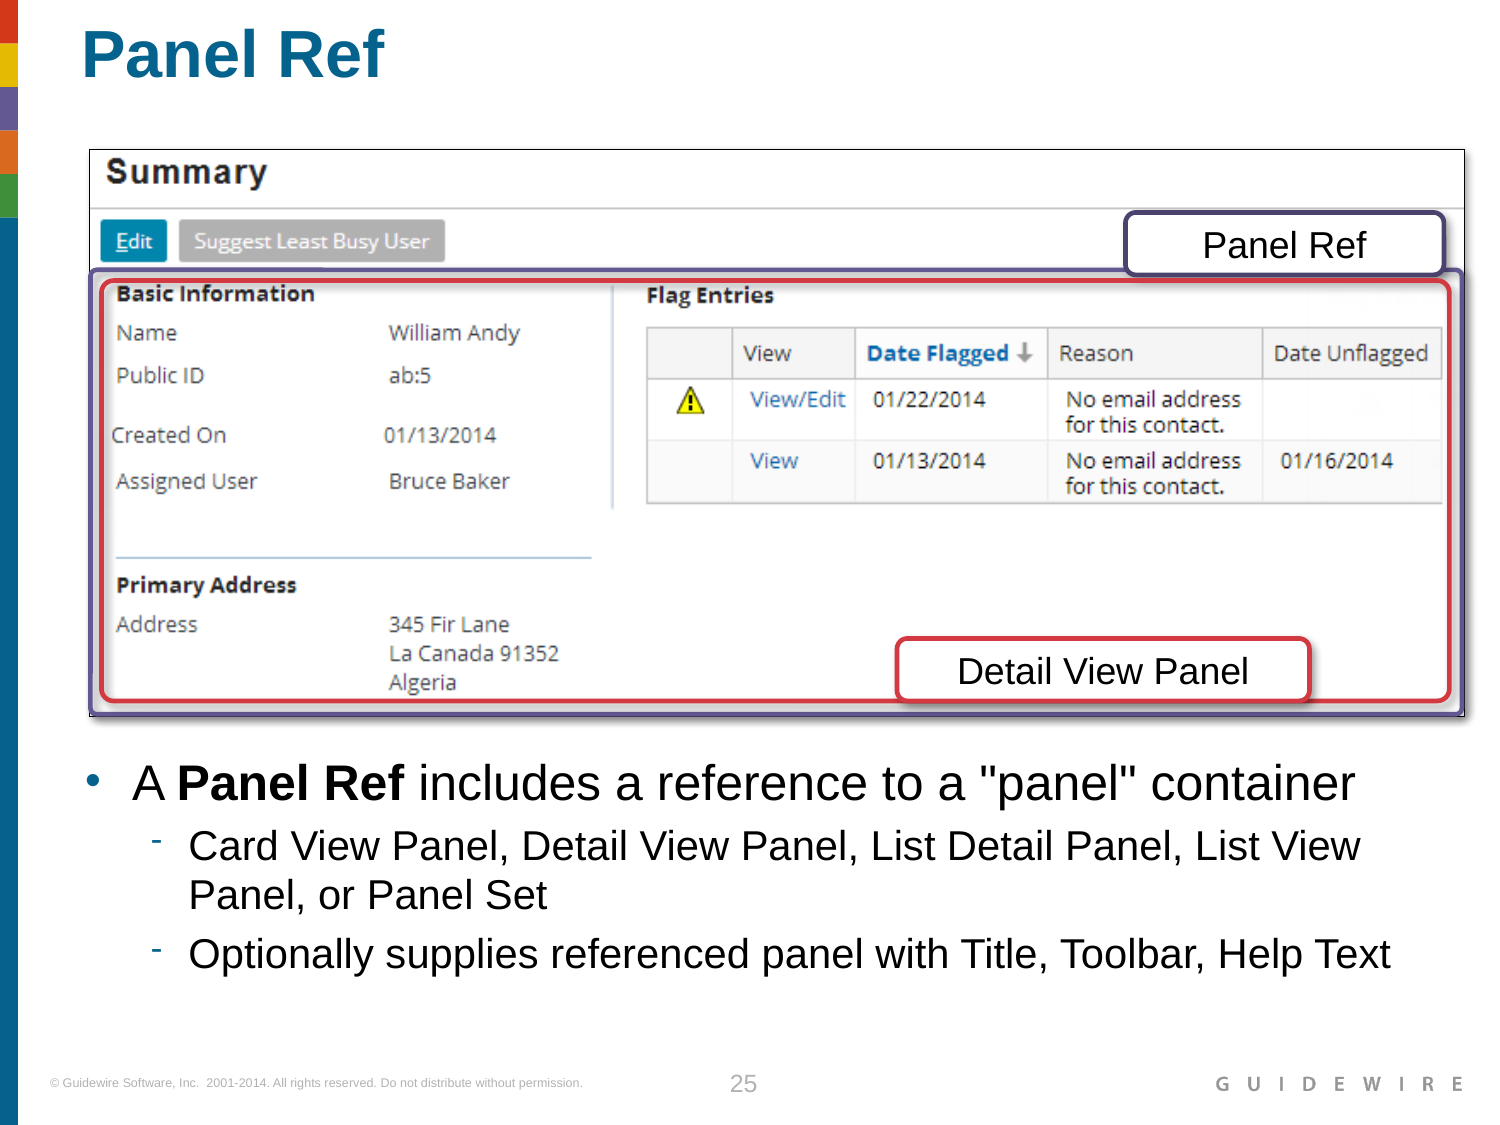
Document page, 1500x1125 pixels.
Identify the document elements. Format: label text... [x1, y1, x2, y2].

title Panel Ref [81, 19, 1446, 142]
picture [88, 149, 1465, 718]
picture [1215, 1073, 1480, 1096]
list A Panel Ref includes a reference to a "panel" container Card View Panel, Detail View Panel, List Detail Panel, List View Panel, or Panel Set Optionally supplies referenced panel with Title, Toolbar, Help Text [85, 750, 1450, 1050]
